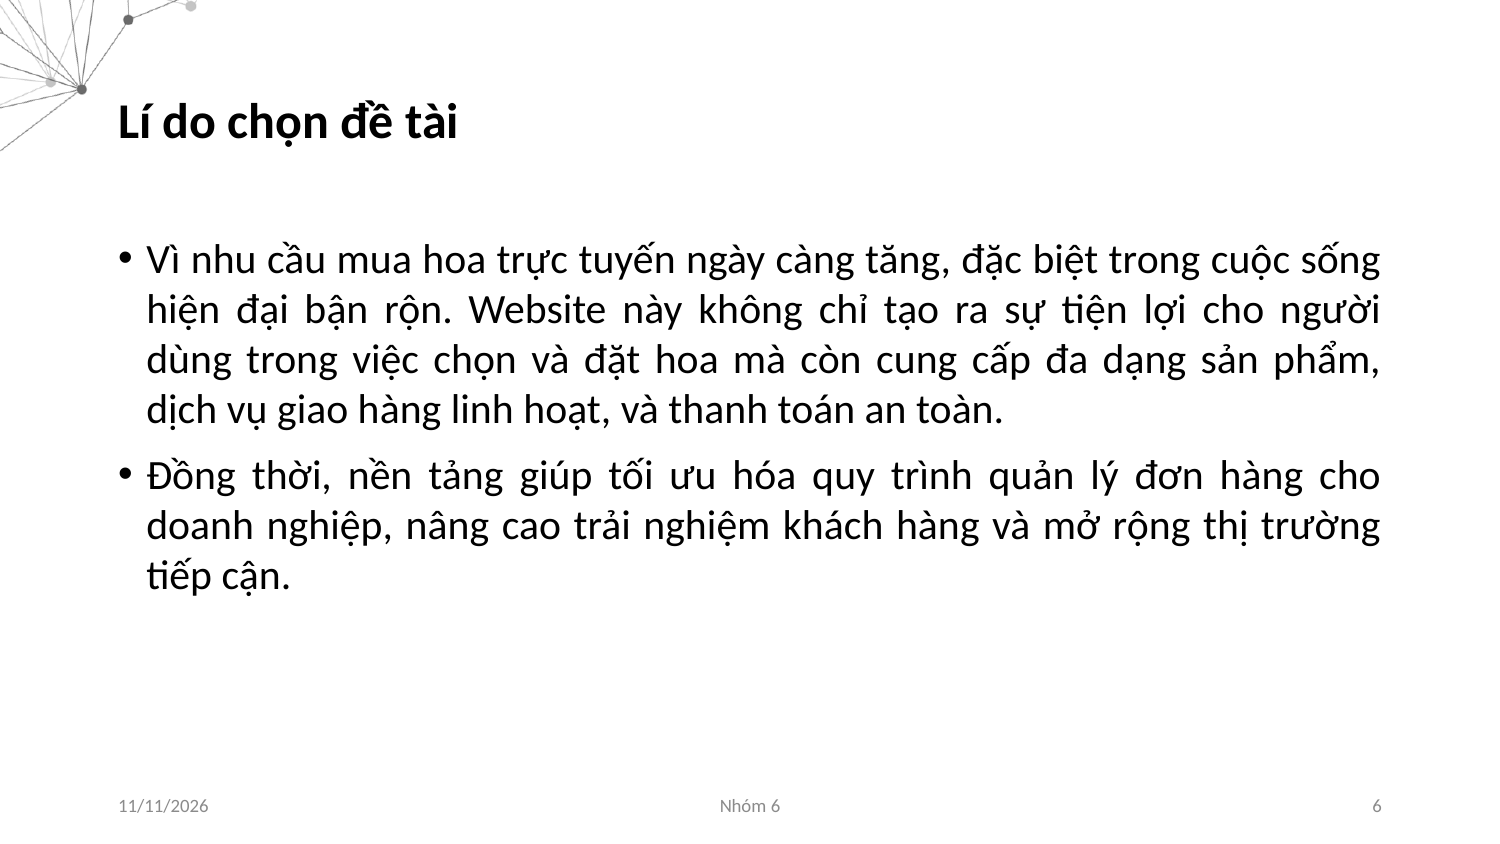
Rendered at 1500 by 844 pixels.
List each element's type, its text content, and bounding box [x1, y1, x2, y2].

footer Nhóm 6 [496, 782, 1004, 827]
slide_number 6 [1059, 782, 1397, 827]
picture [0, 0, 205, 166]
title Lí do chọn đề tài [103, 78, 1397, 166]
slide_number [103, 782, 441, 827]
list Vì nhu cầu mua hoa trực tuyến ngày càng tăng, đặc biệt trong cuộc sống hiện đại bận rộn. Website này không chỉ tạo ra sự tiện lợi cho người dùng trong việc chọn và đặt hoa mà còn cung cấp đa dạng sản phẩm, dịch vụ giao hàng linh hoạt, và thanh toán an toàn. Đồng thời, nền tảng giúp tối ưu hóa quy trình quản lý đơn hàng cho doanh nghiệp, nâng cao trải nghiệm khách hàng và mở rộng thị trường tiếp cận. [103, 224, 1397, 760]
